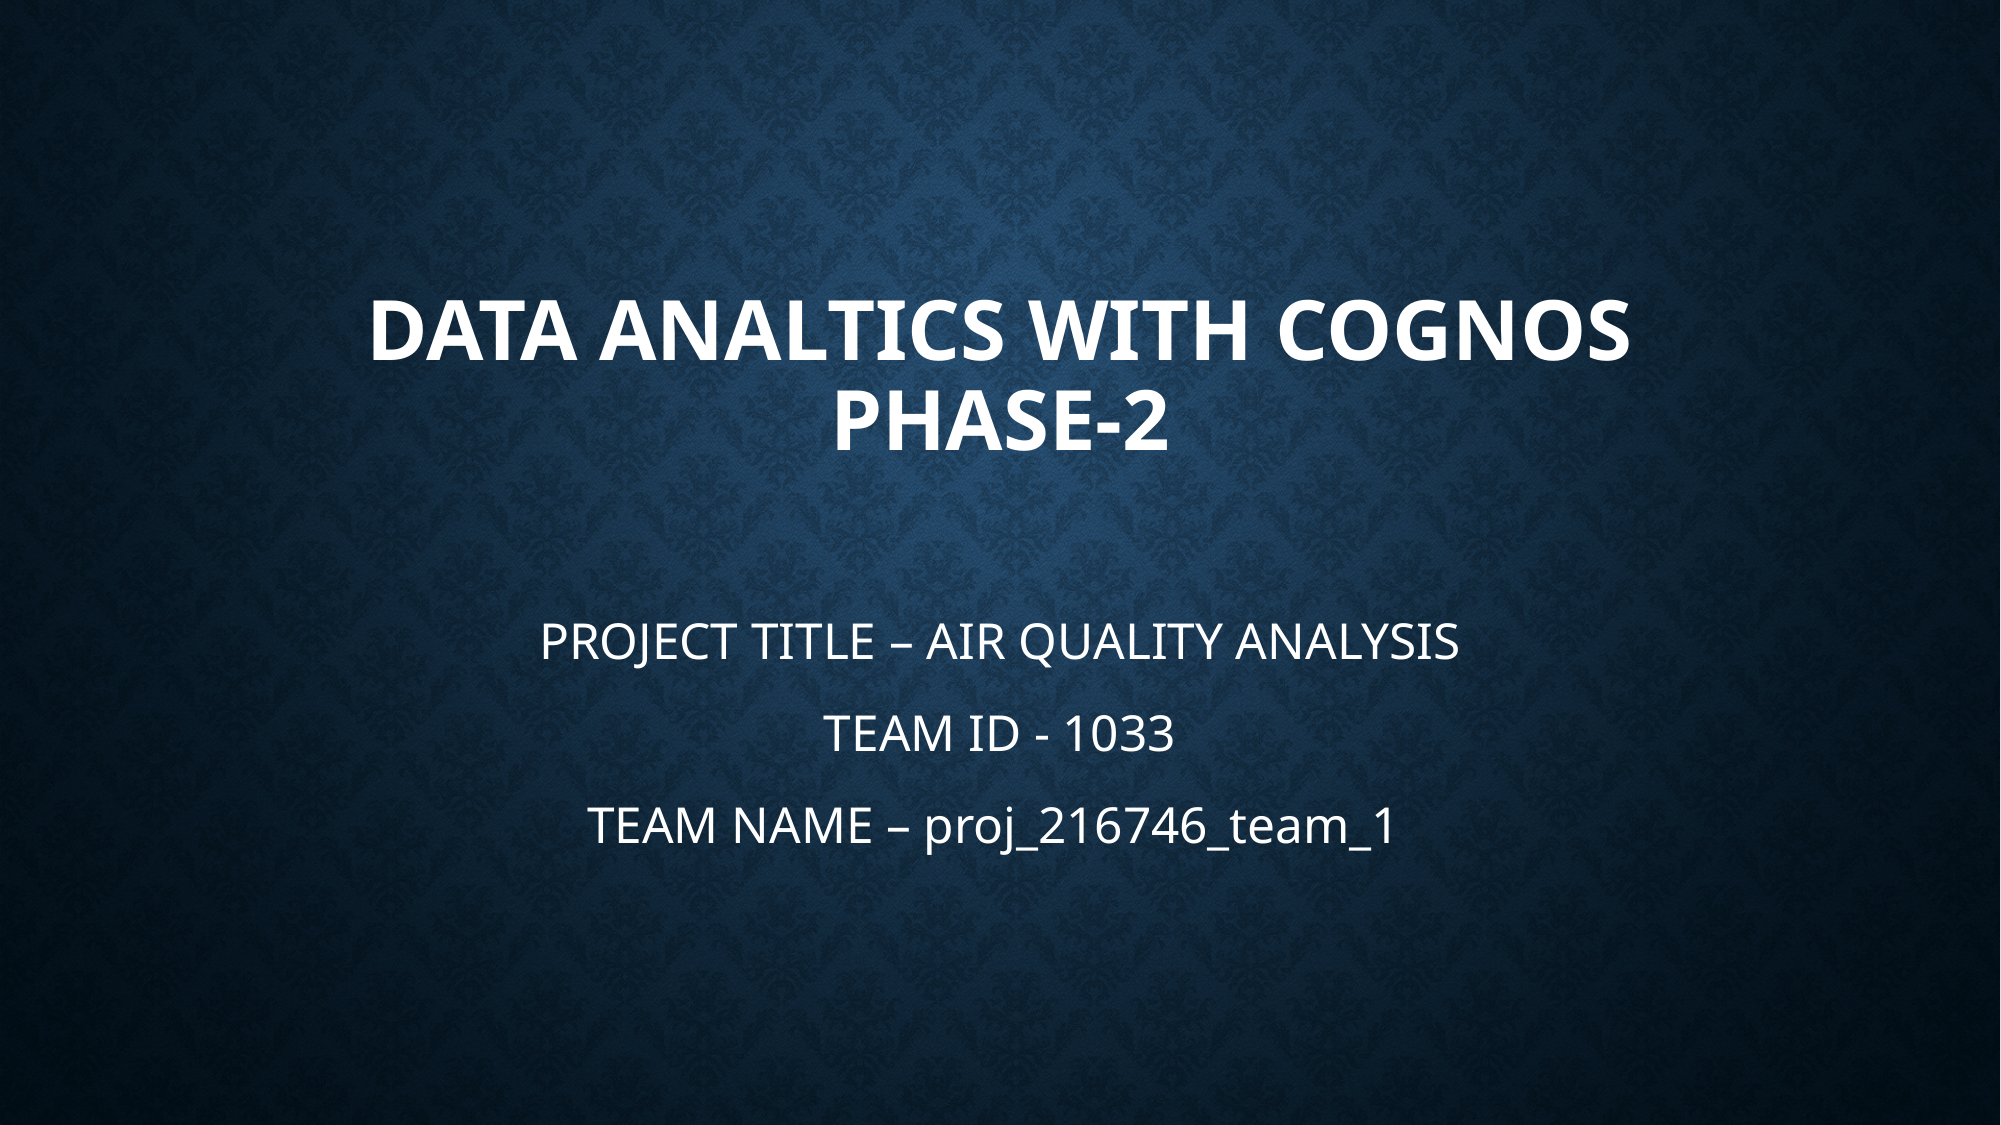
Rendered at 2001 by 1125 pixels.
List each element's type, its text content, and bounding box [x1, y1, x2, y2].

title DATA ANALTICS WITH COGNOS PHASE-2 [261, 184, 1739, 576]
subtitle PROJECT TITLE – AIR QUALITY ANALYSIS TEAM ID - 1033 TEAM NAME – proj_216746_team_1 [261, 590, 1739, 863]
